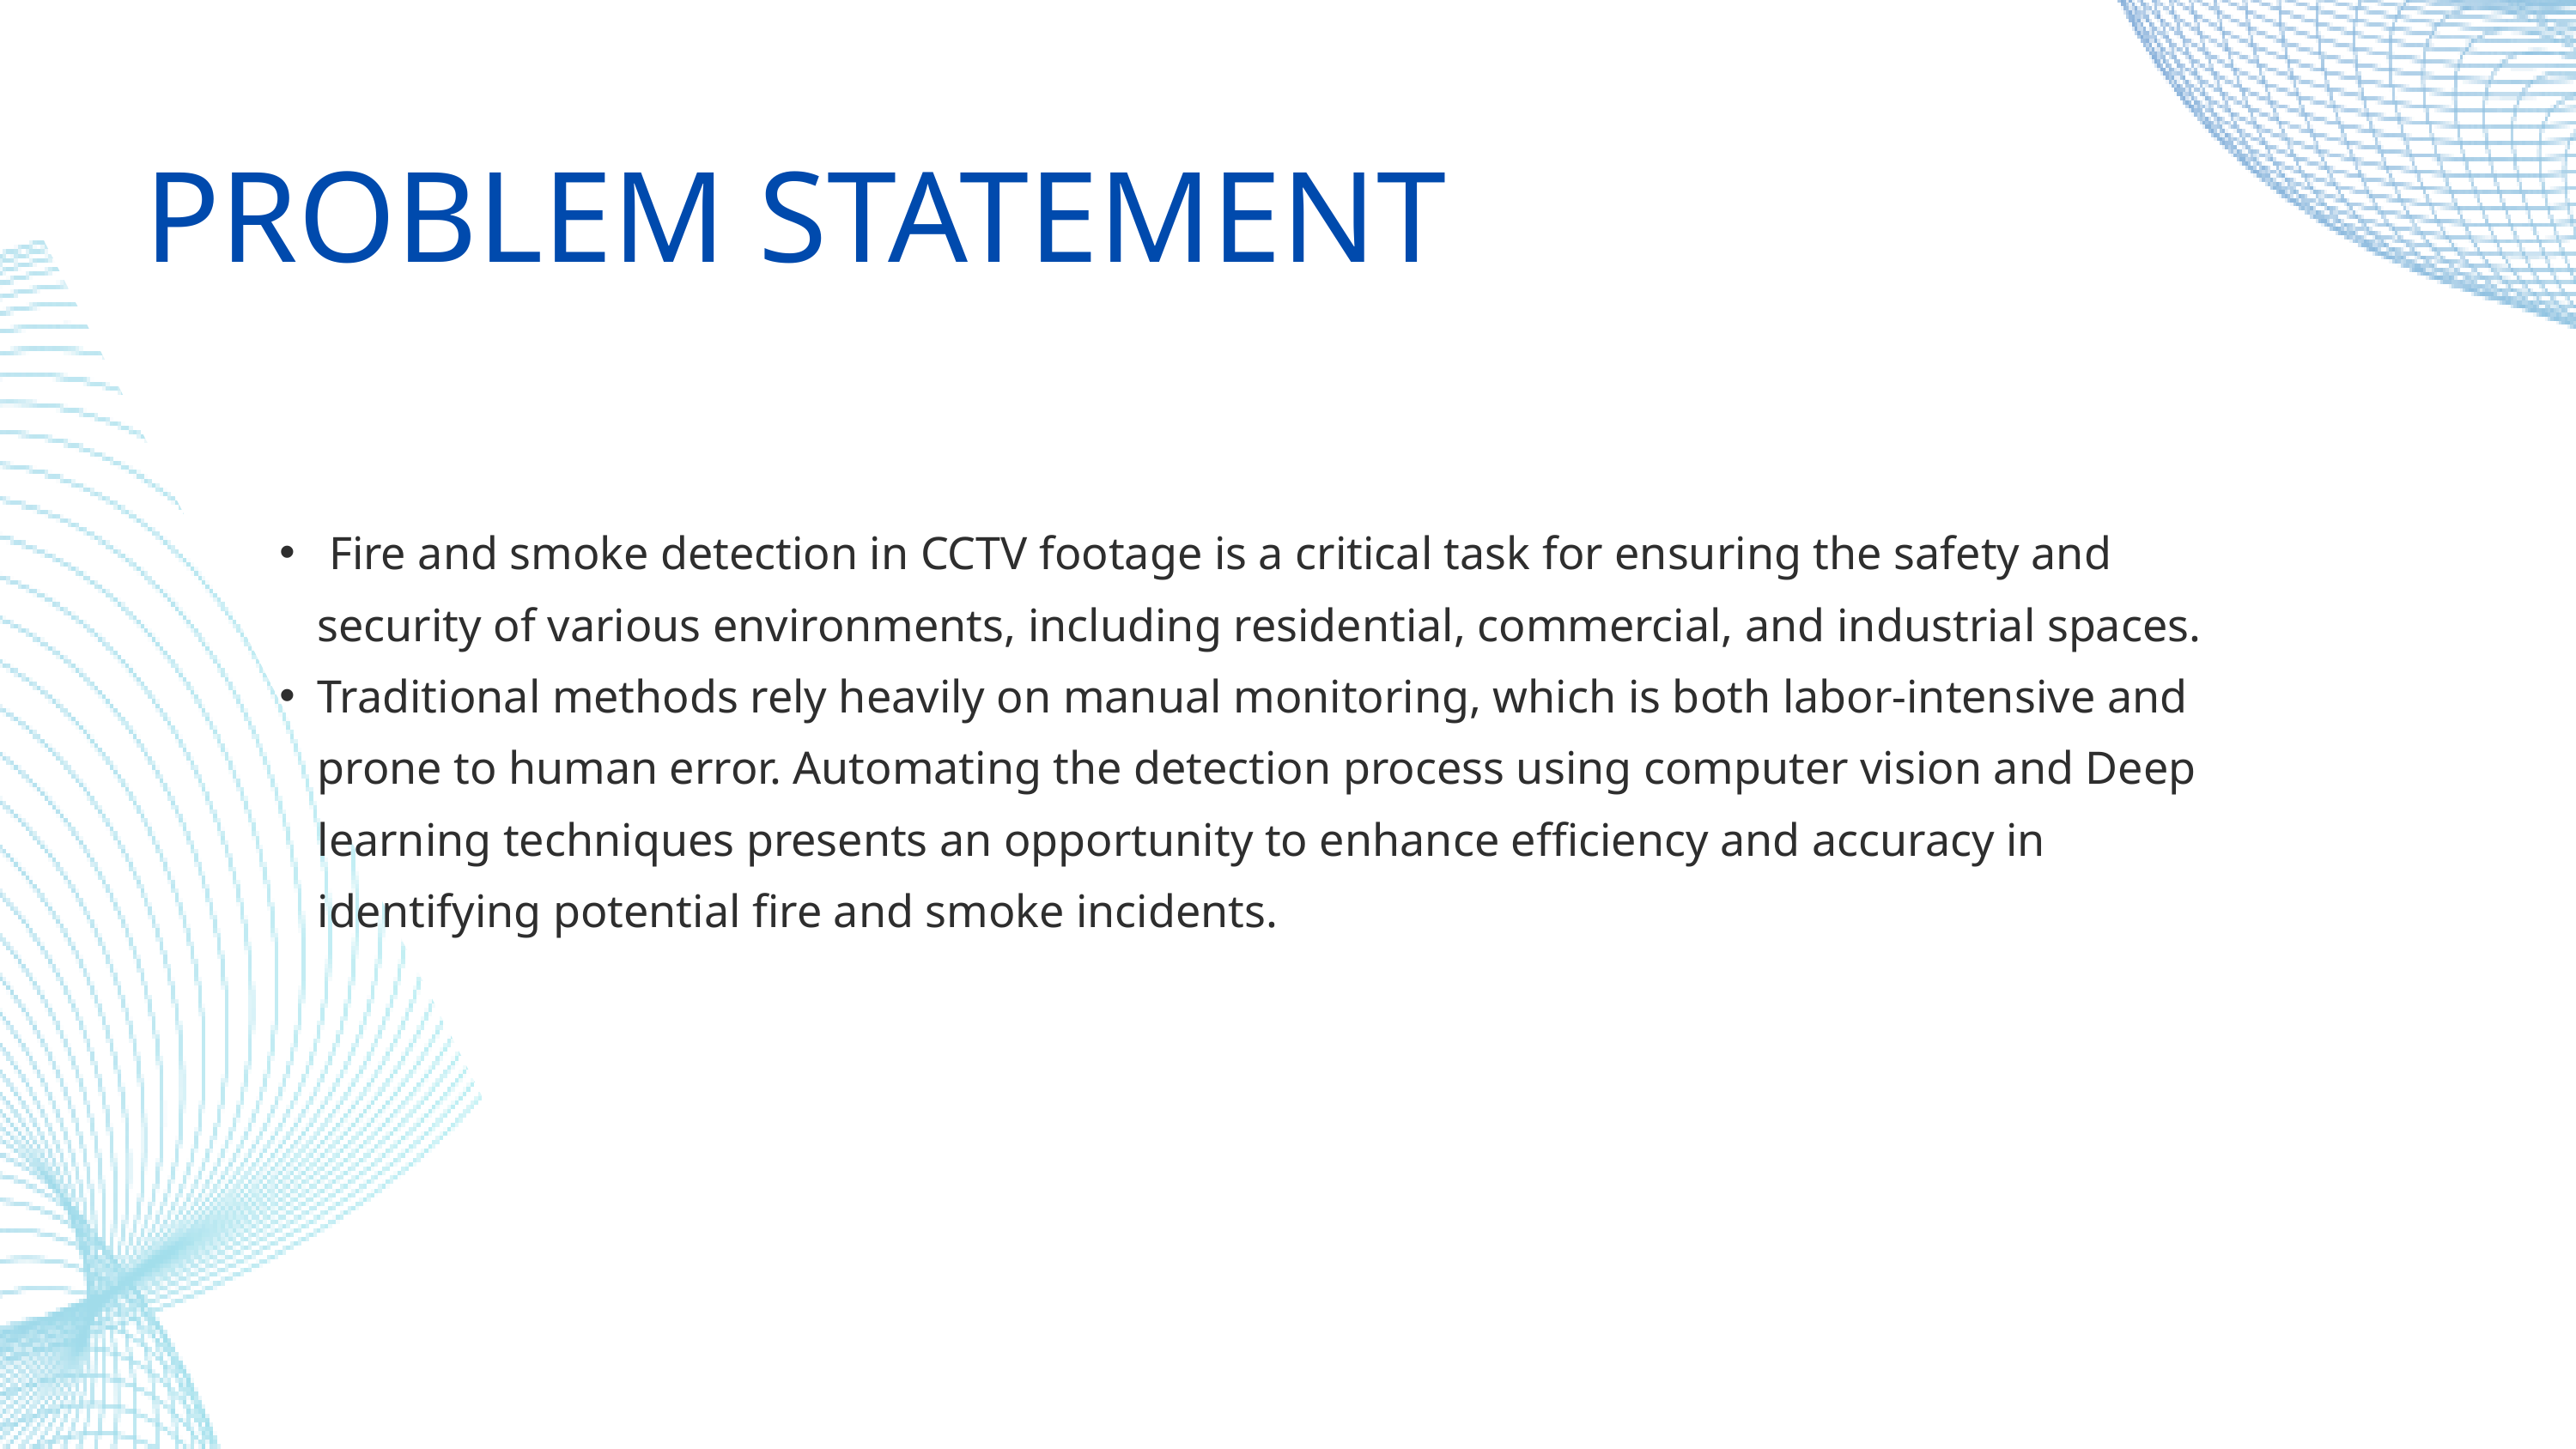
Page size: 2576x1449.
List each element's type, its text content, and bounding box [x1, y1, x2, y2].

text_box [0, 219, 601, 1449]
text_box PROBLEM STATEMENT [144, 162, 1742, 288]
text_box [1936, 0, 2576, 505]
text_box Fire and smoke detection in CCTV footage is a critical task for ensuring the safety and security of various environments, including residential, commercial, and industrial spaces. Traditional methods rely heavily on manual monitoring, which is both labor-intensive and prone to human error. Automating the detection process using computer vision and Deep learning techniques presents an opportunity to enhance efficiency and accuracy in identifying potential fire and smoke incidents. [241, 506, 2269, 937]
